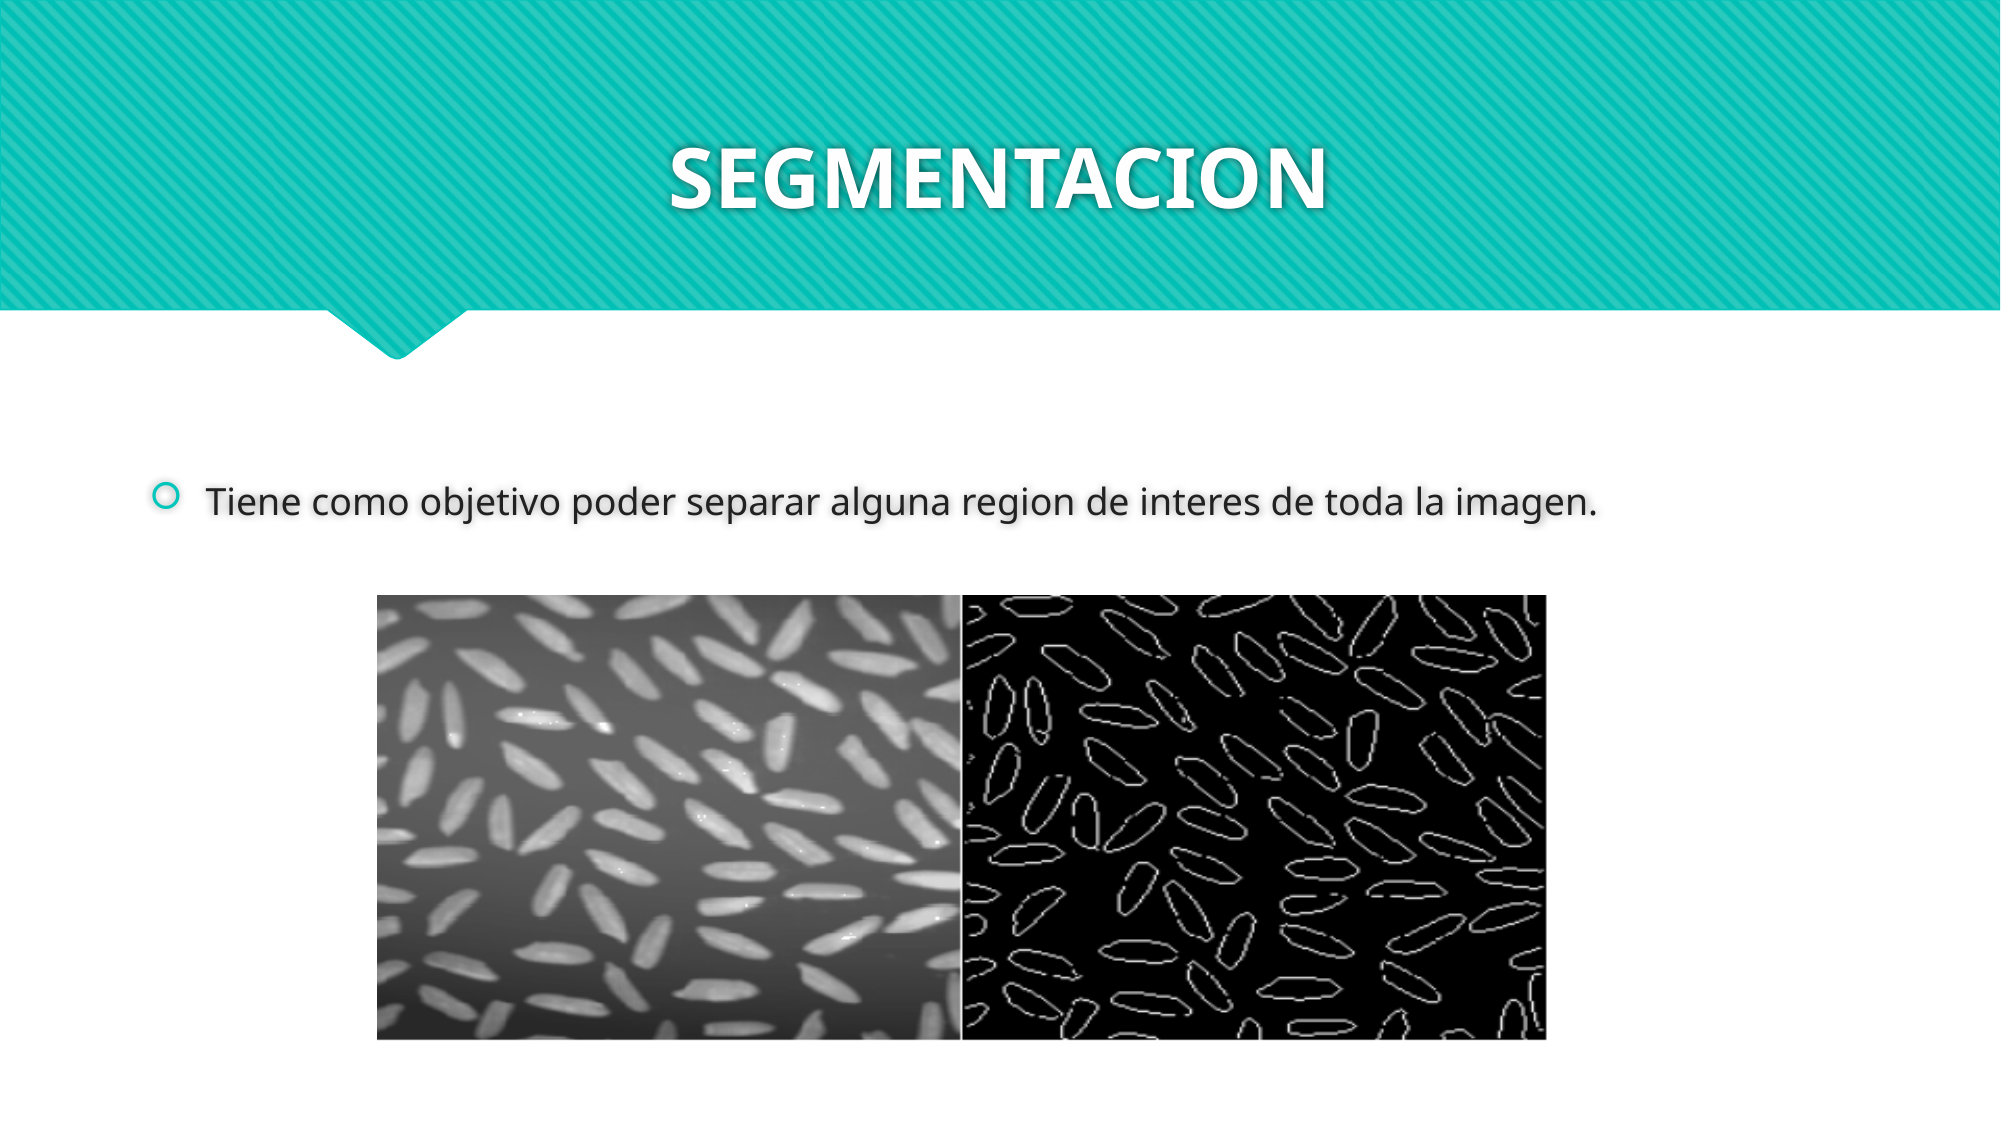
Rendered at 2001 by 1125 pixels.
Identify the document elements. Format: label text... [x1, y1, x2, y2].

title SEGMENTACION [132, 73, 1868, 233]
list Tiene como objetivo poder separar alguna region de interes de toda la imagen. [134, 364, 1866, 962]
picture [377, 595, 1553, 1046]
